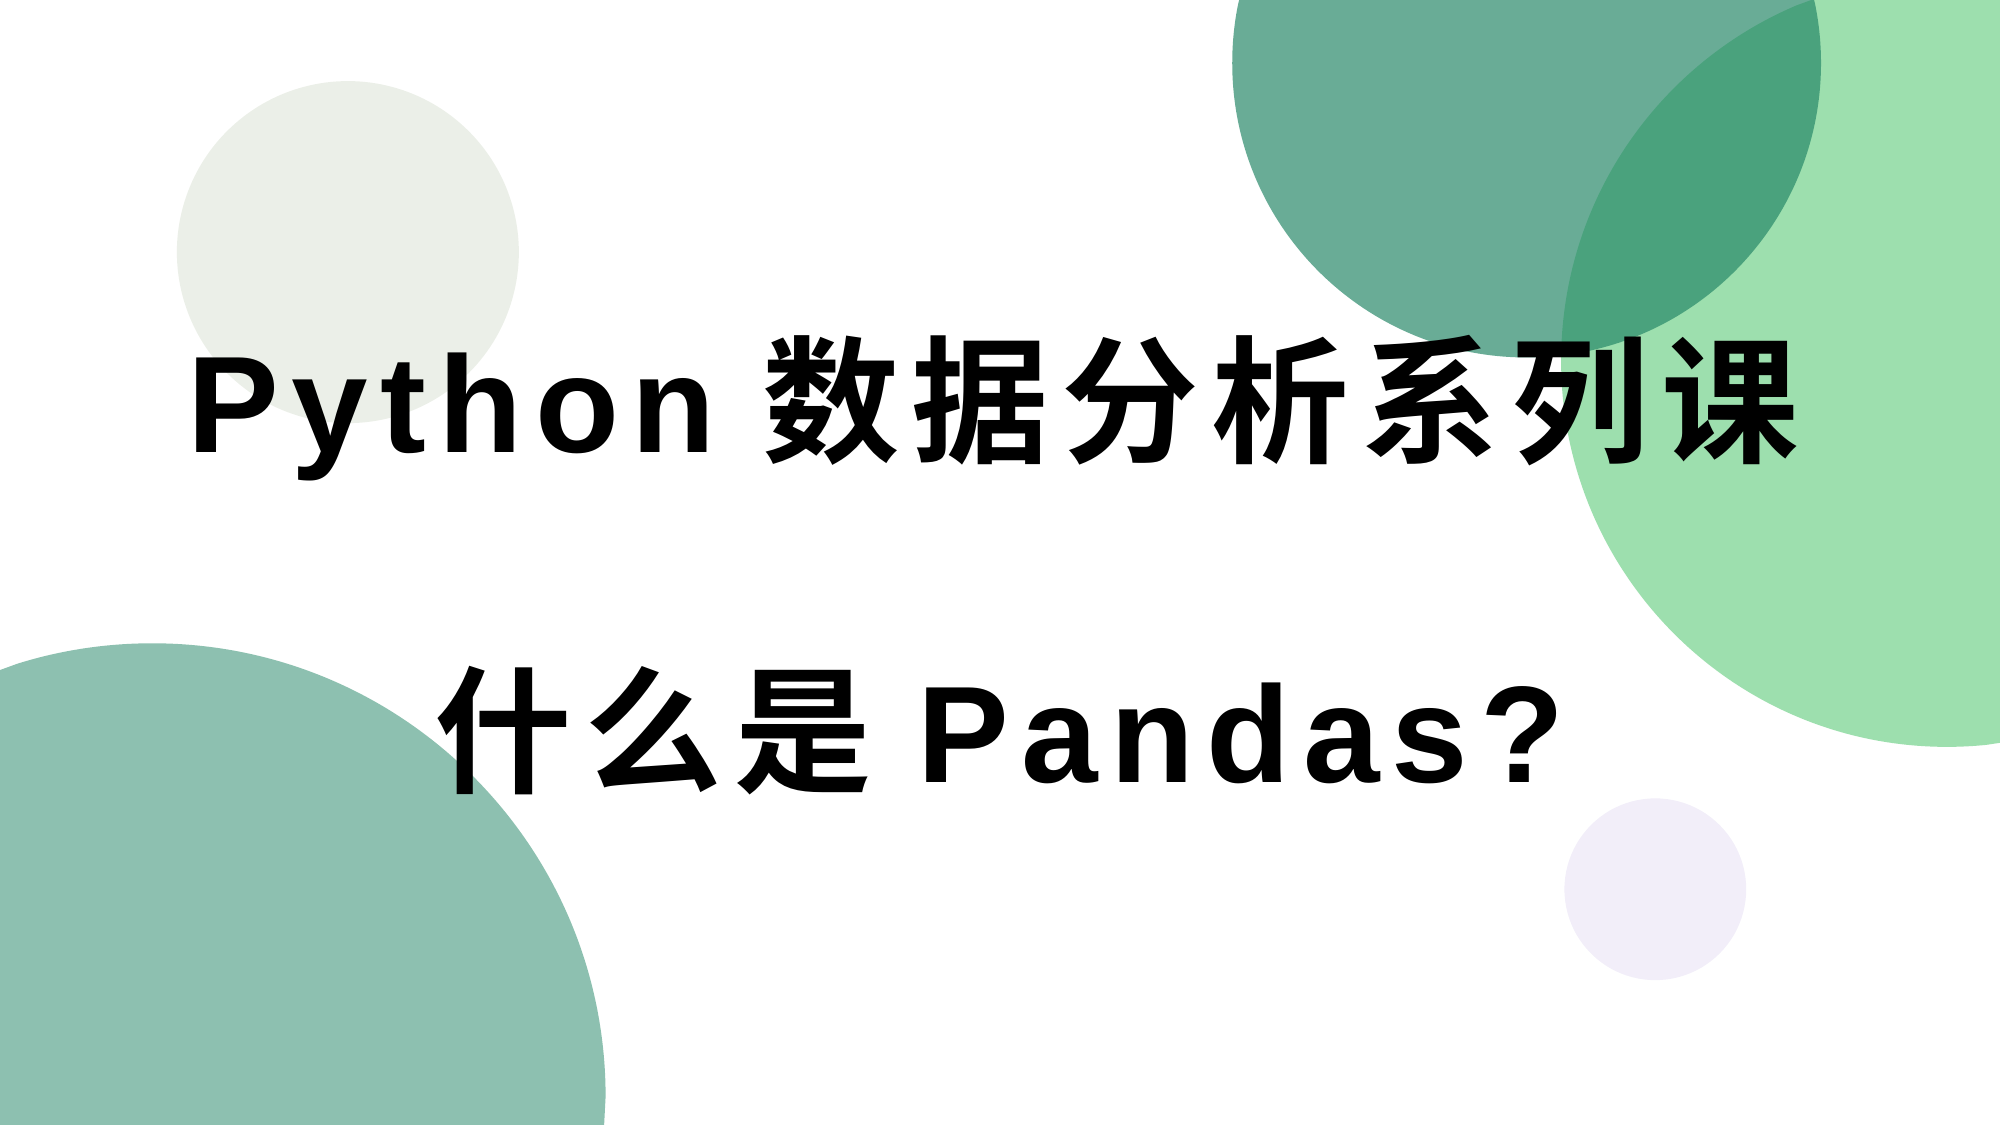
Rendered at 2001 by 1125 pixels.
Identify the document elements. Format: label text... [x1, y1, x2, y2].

title Python数据分析系列课 什么是Pandas? [104, 315, 1896, 810]
